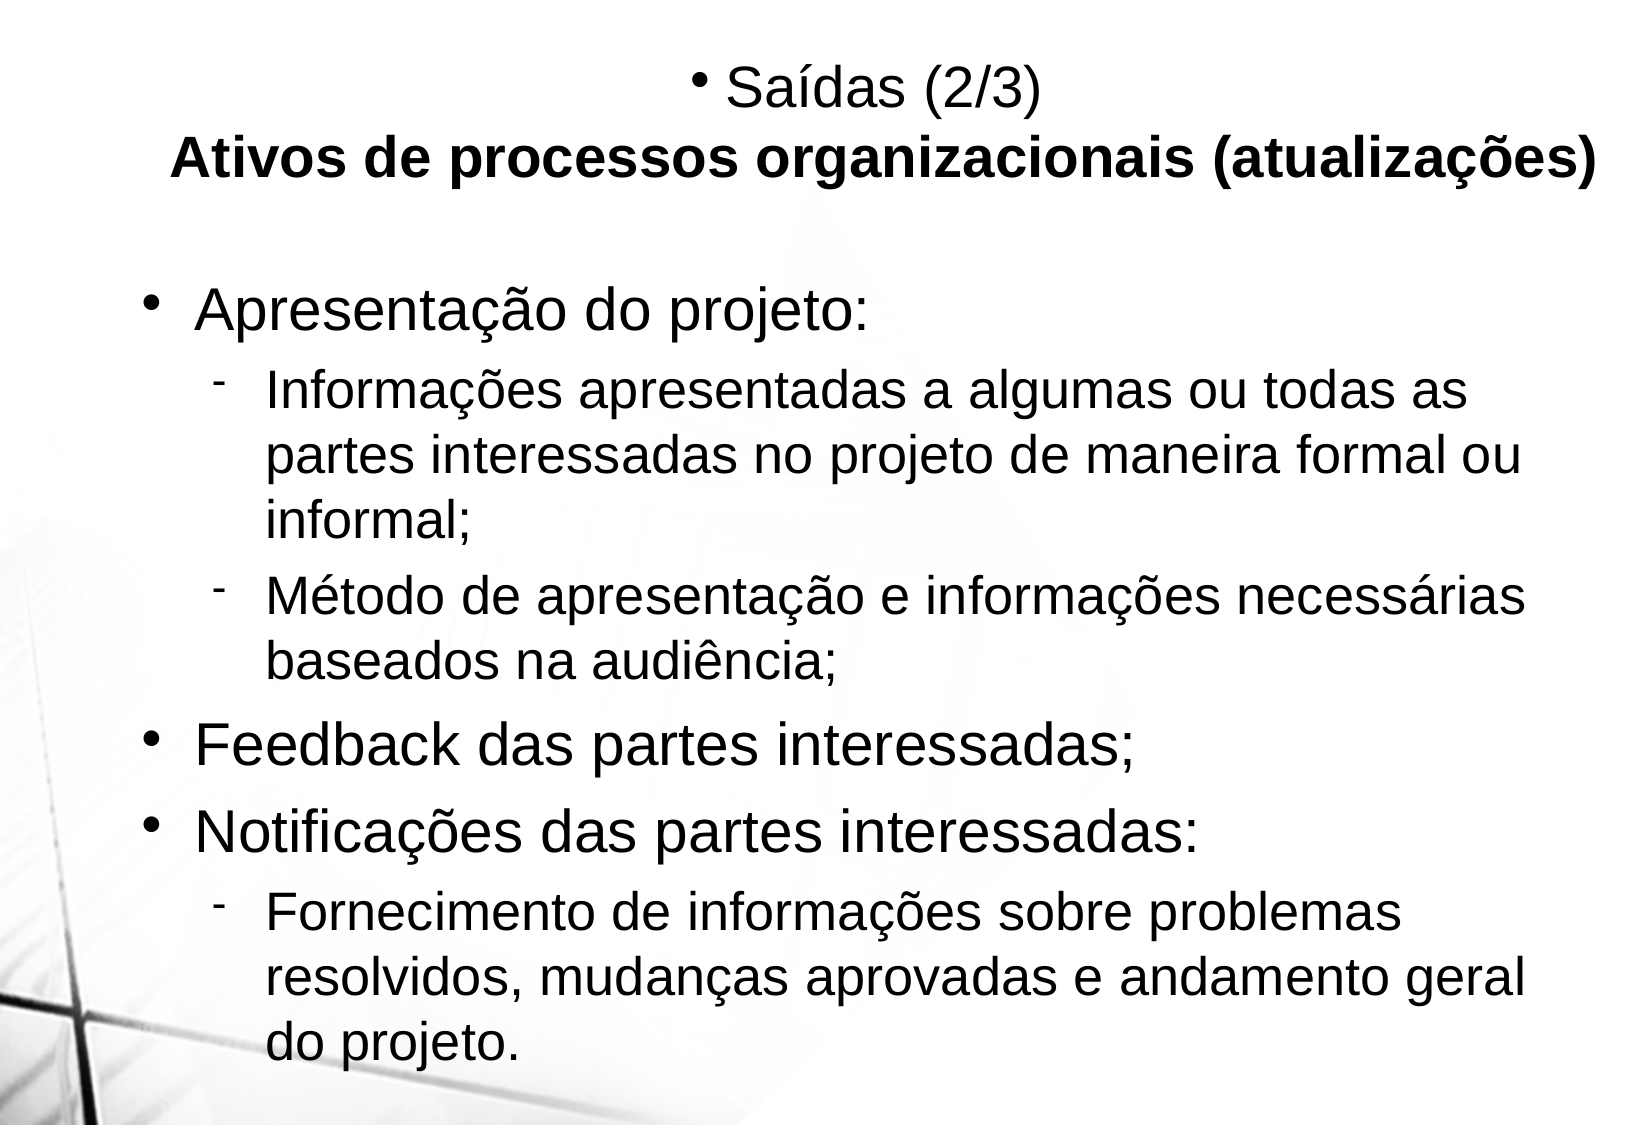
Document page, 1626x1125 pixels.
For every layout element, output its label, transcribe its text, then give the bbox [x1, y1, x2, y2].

picture [0, 0, 1626, 1125]
text_box Apresentação do projeto: Informações apresentadas a algumas ou todas as partes interessadas no projeto de maneira formal ou informal; Método de apresentação e informações necessárias baseados na audiência; Feedback das partes interessadas; Notificações das partes interessadas: Fornecimento de informações sobre problemas resolvidos, mudanças aprovadas e andamento geral do projeto. [108, 262, 1558, 1090]
text_box Saídas (2/3) Ativos de processos organizacionais (atualizações) [108, 37, 1625, 200]
